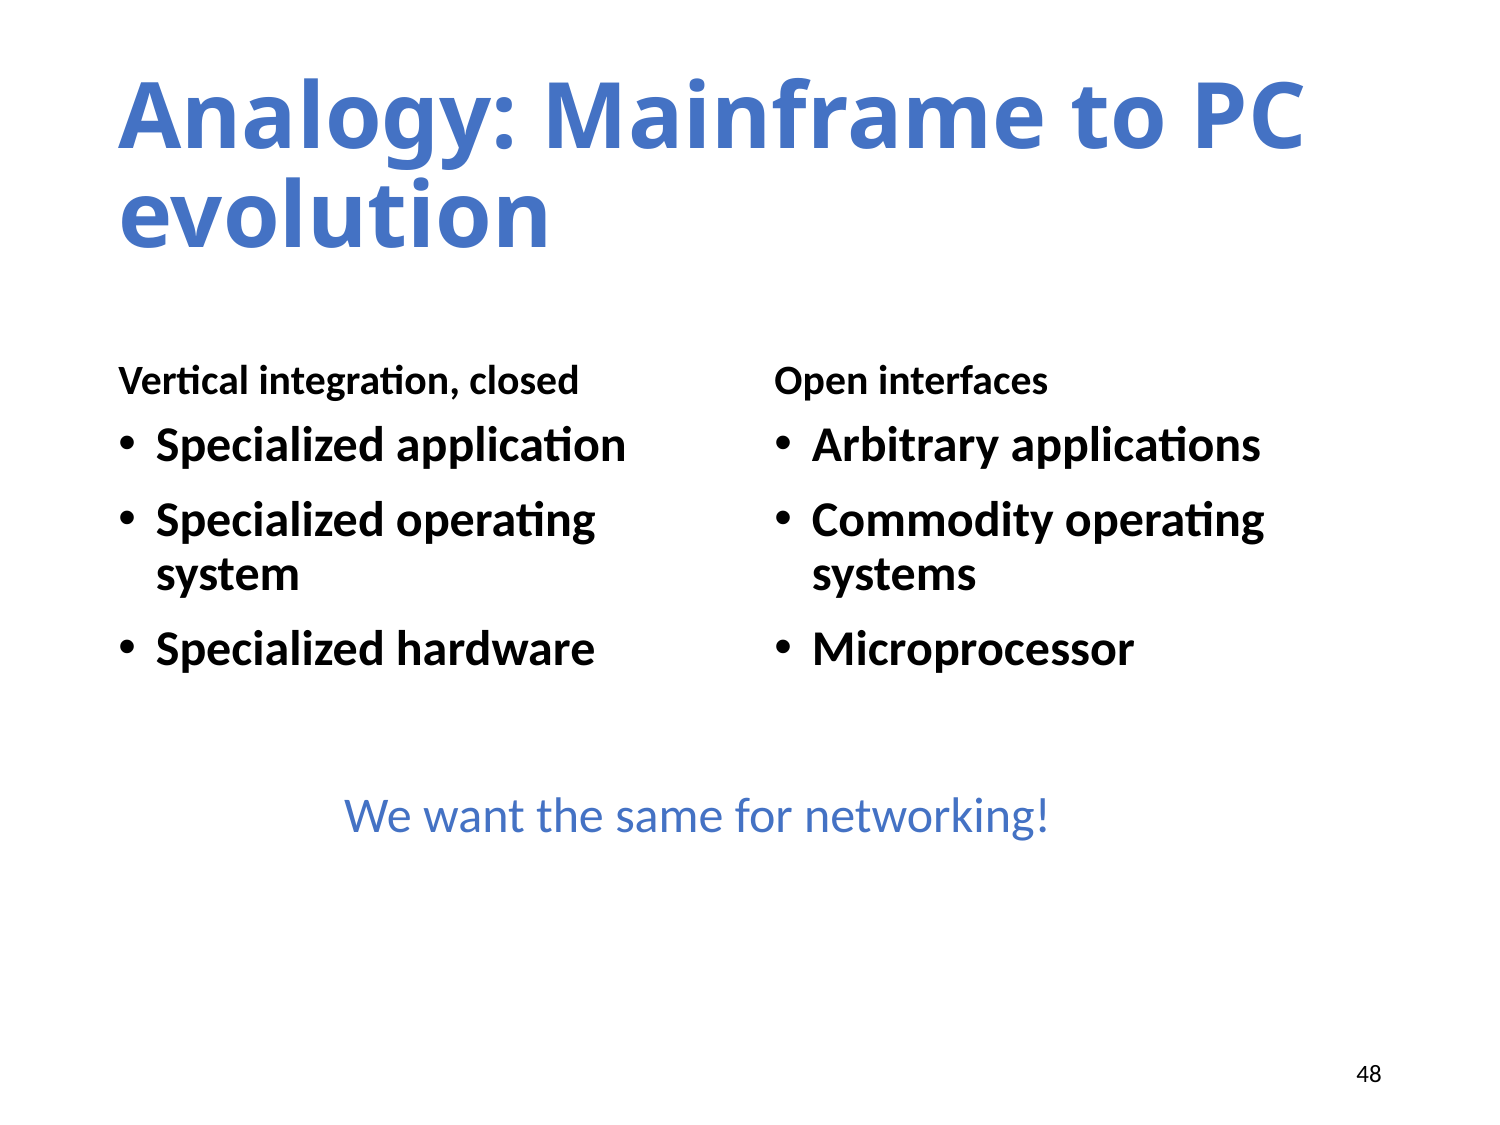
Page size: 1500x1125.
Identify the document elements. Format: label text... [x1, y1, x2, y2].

slide_number 48 [1059, 1042, 1397, 1103]
list Vertical integration, closed [103, 275, 738, 410]
list Specialized application Specialized operating system Specialized hardware [103, 410, 738, 1016]
list Open interfaces [759, 275, 1398, 410]
list Arbitrary applications Commodity operating systems Microprocessor [759, 410, 1398, 1016]
text_box We want the same for networking! [329, 774, 1067, 850]
title Analogy: Mainframe to PC evolution [103, 59, 1398, 278]
